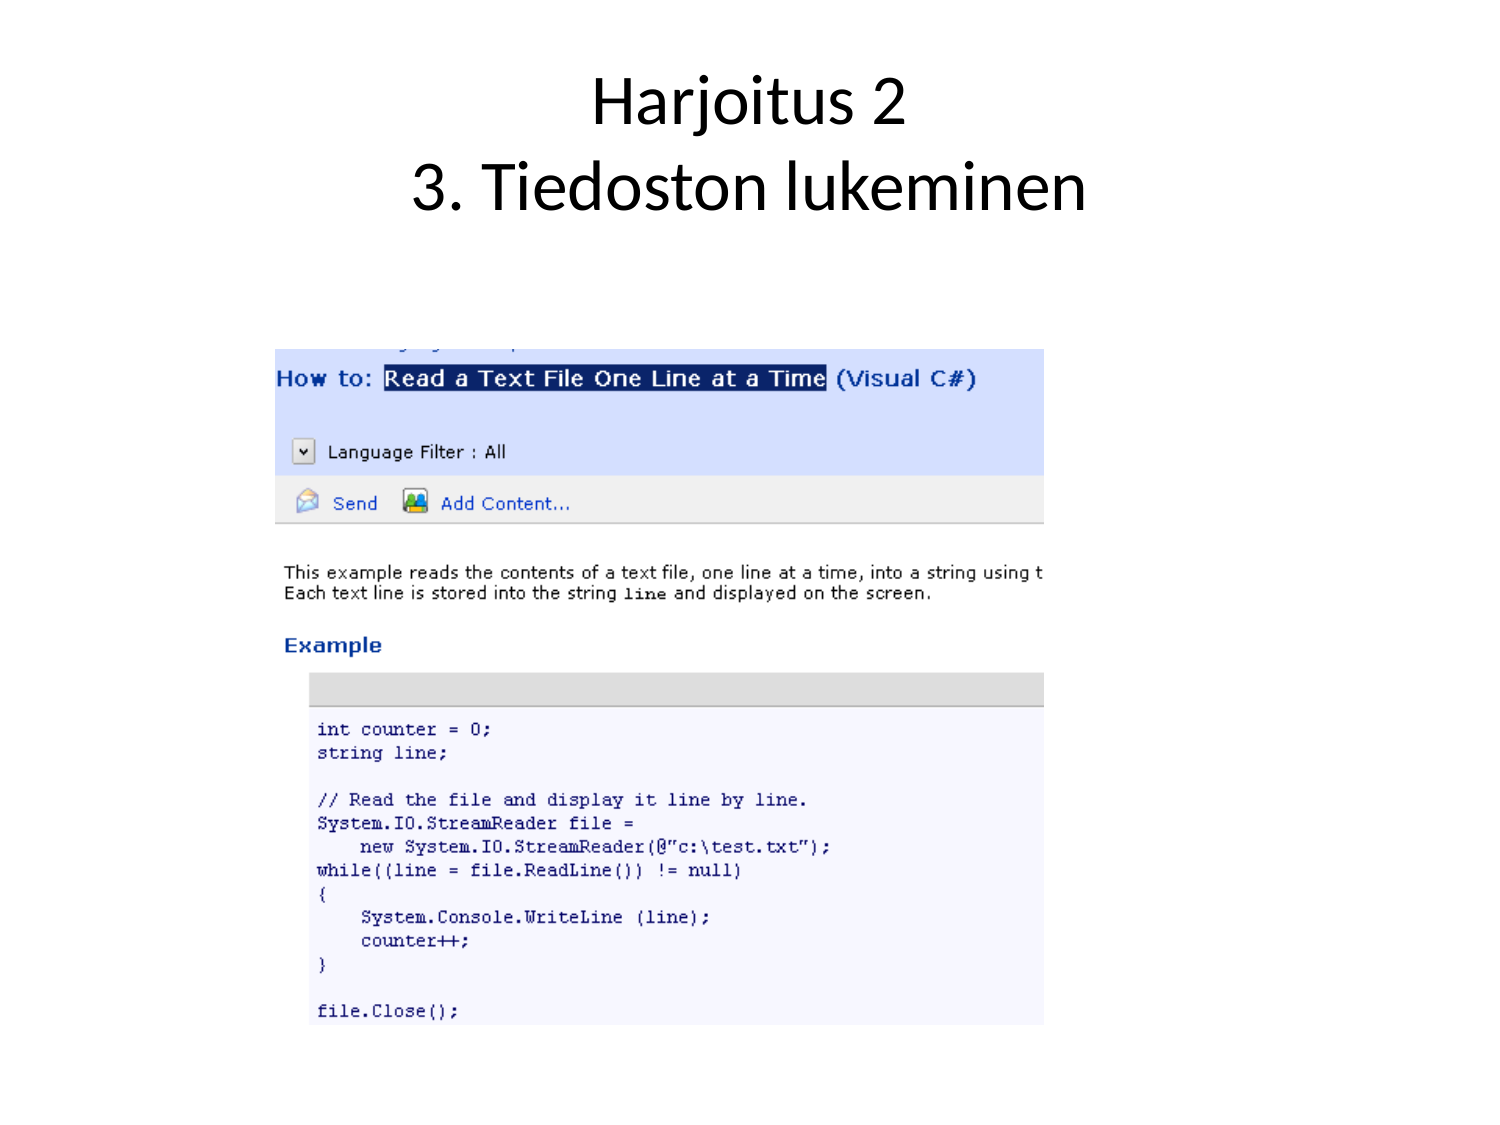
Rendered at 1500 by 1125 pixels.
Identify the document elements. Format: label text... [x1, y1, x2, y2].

picture [274, 349, 1044, 1026]
title Harjoitus 2 3. Tiedoston lukeminen [75, 45, 1425, 233]
